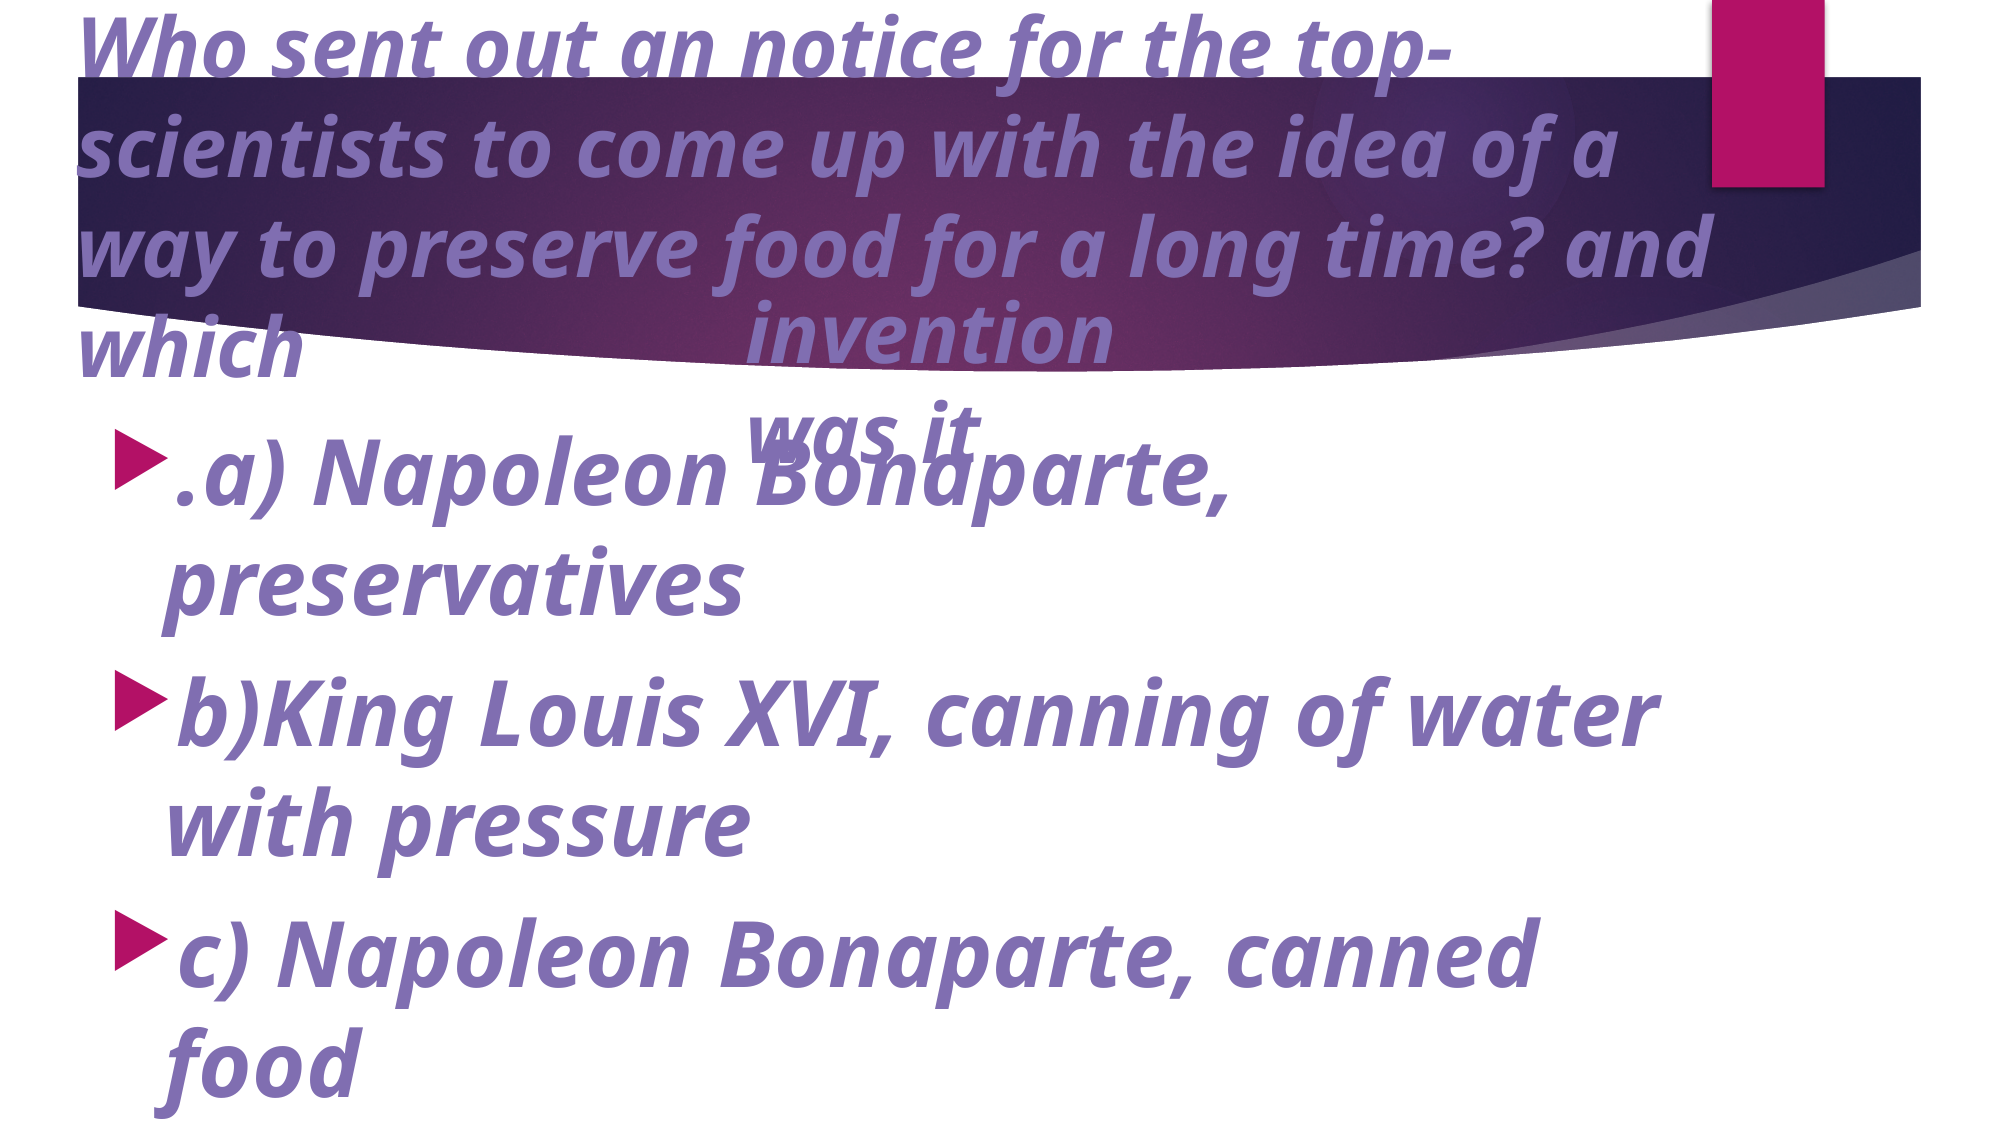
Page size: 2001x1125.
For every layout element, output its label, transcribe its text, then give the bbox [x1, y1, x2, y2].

text_box invention was it [730, 273, 1238, 488]
title Who sent out an notice for the top- scientists to come up with the idea of a way to preserve food for a long time? and which [61, 85, 1808, 303]
list .a) Napoleon Bonaparte, preservatives b)King Louis XVI, canning of water with pressure c) Napoleon Bonaparte, canned food d) Voltaire, charging of electrolytes and mixing it with food [93, 406, 1787, 1025]
